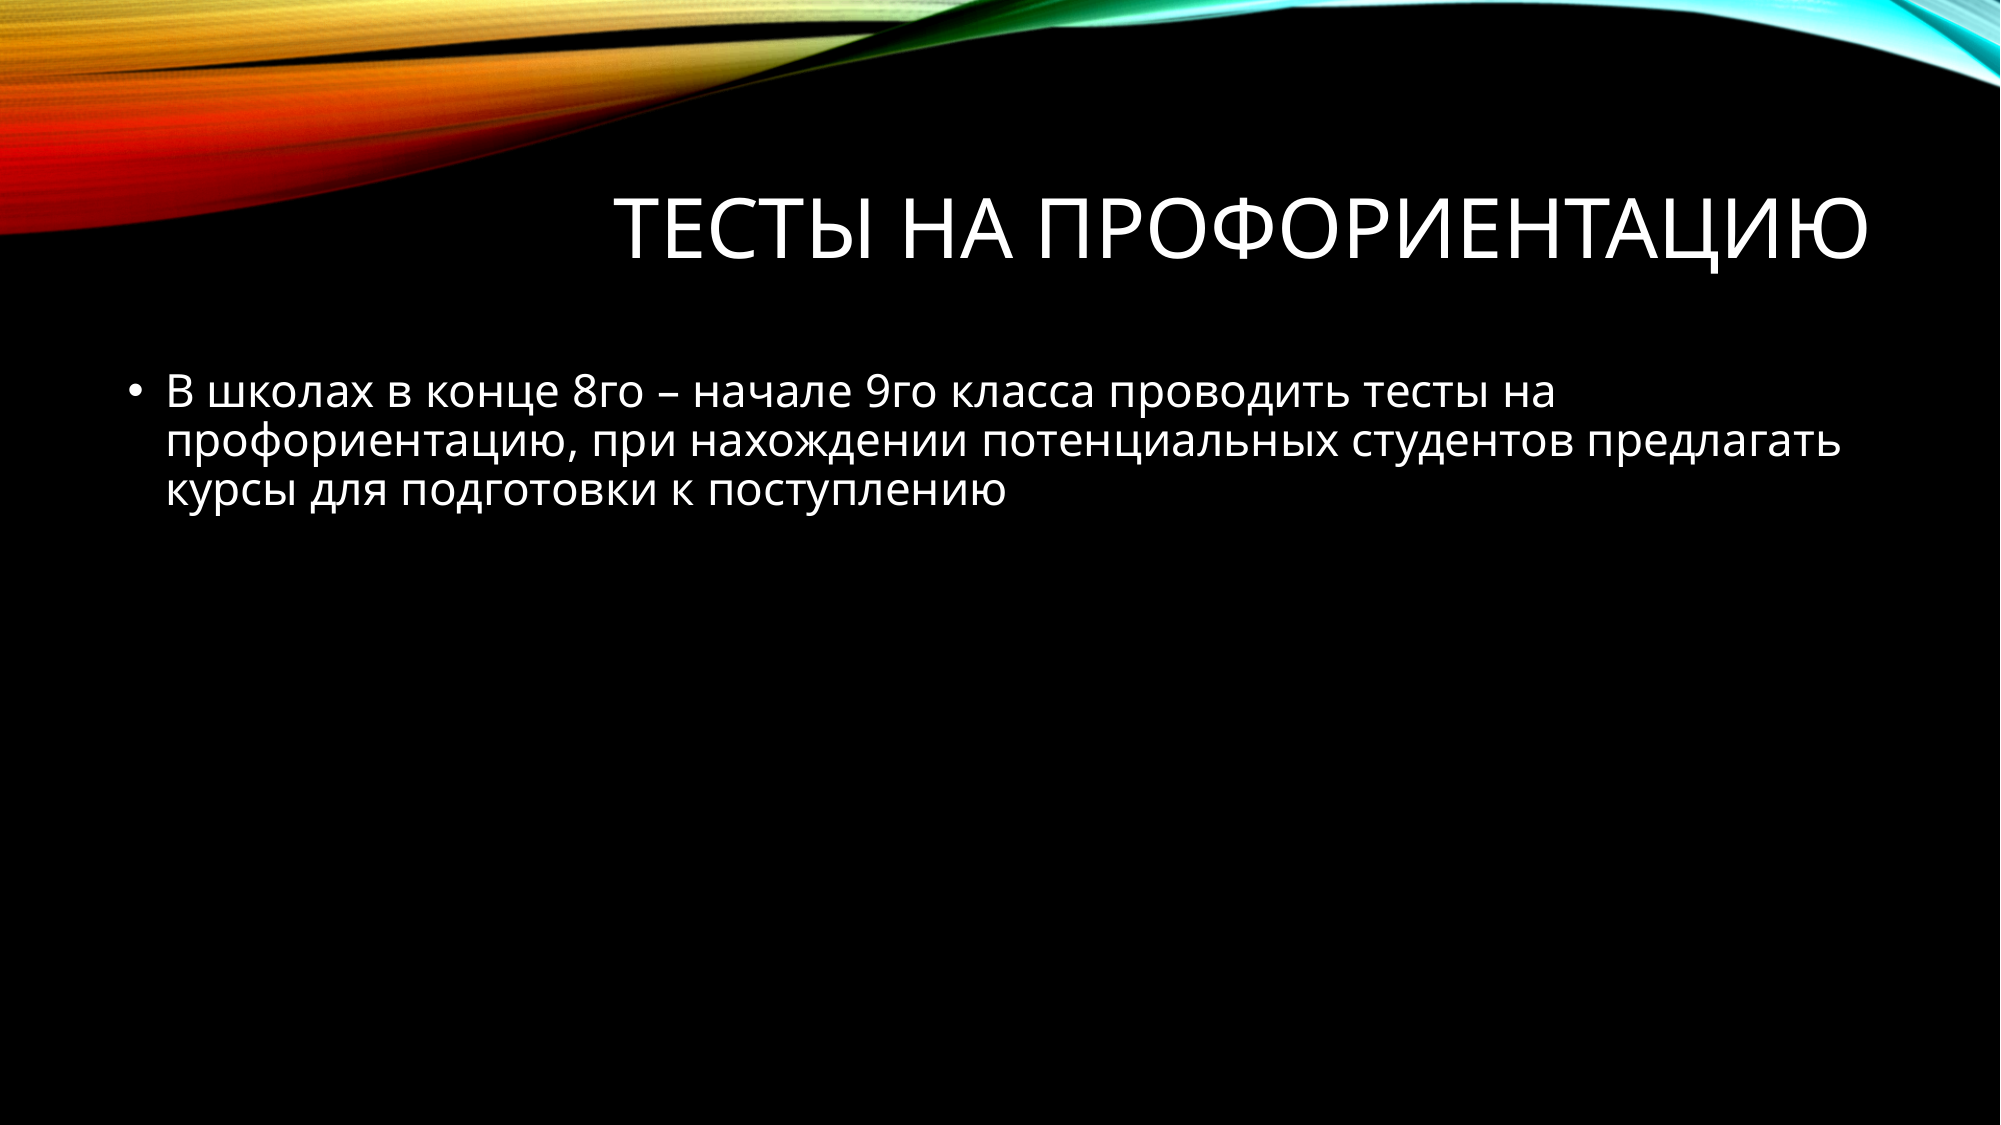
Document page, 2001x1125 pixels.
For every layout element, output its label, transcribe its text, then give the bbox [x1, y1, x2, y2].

picture [0, 0, 2000, 237]
title Тесты на профориентацию [474, 125, 1888, 338]
list В школах в конце 8го – начале 9го класса проводить тесты на профориентацию, при нахождении потенциальных студентов предлагать курсы для подготовки к поступлению [112, 360, 1888, 1021]
